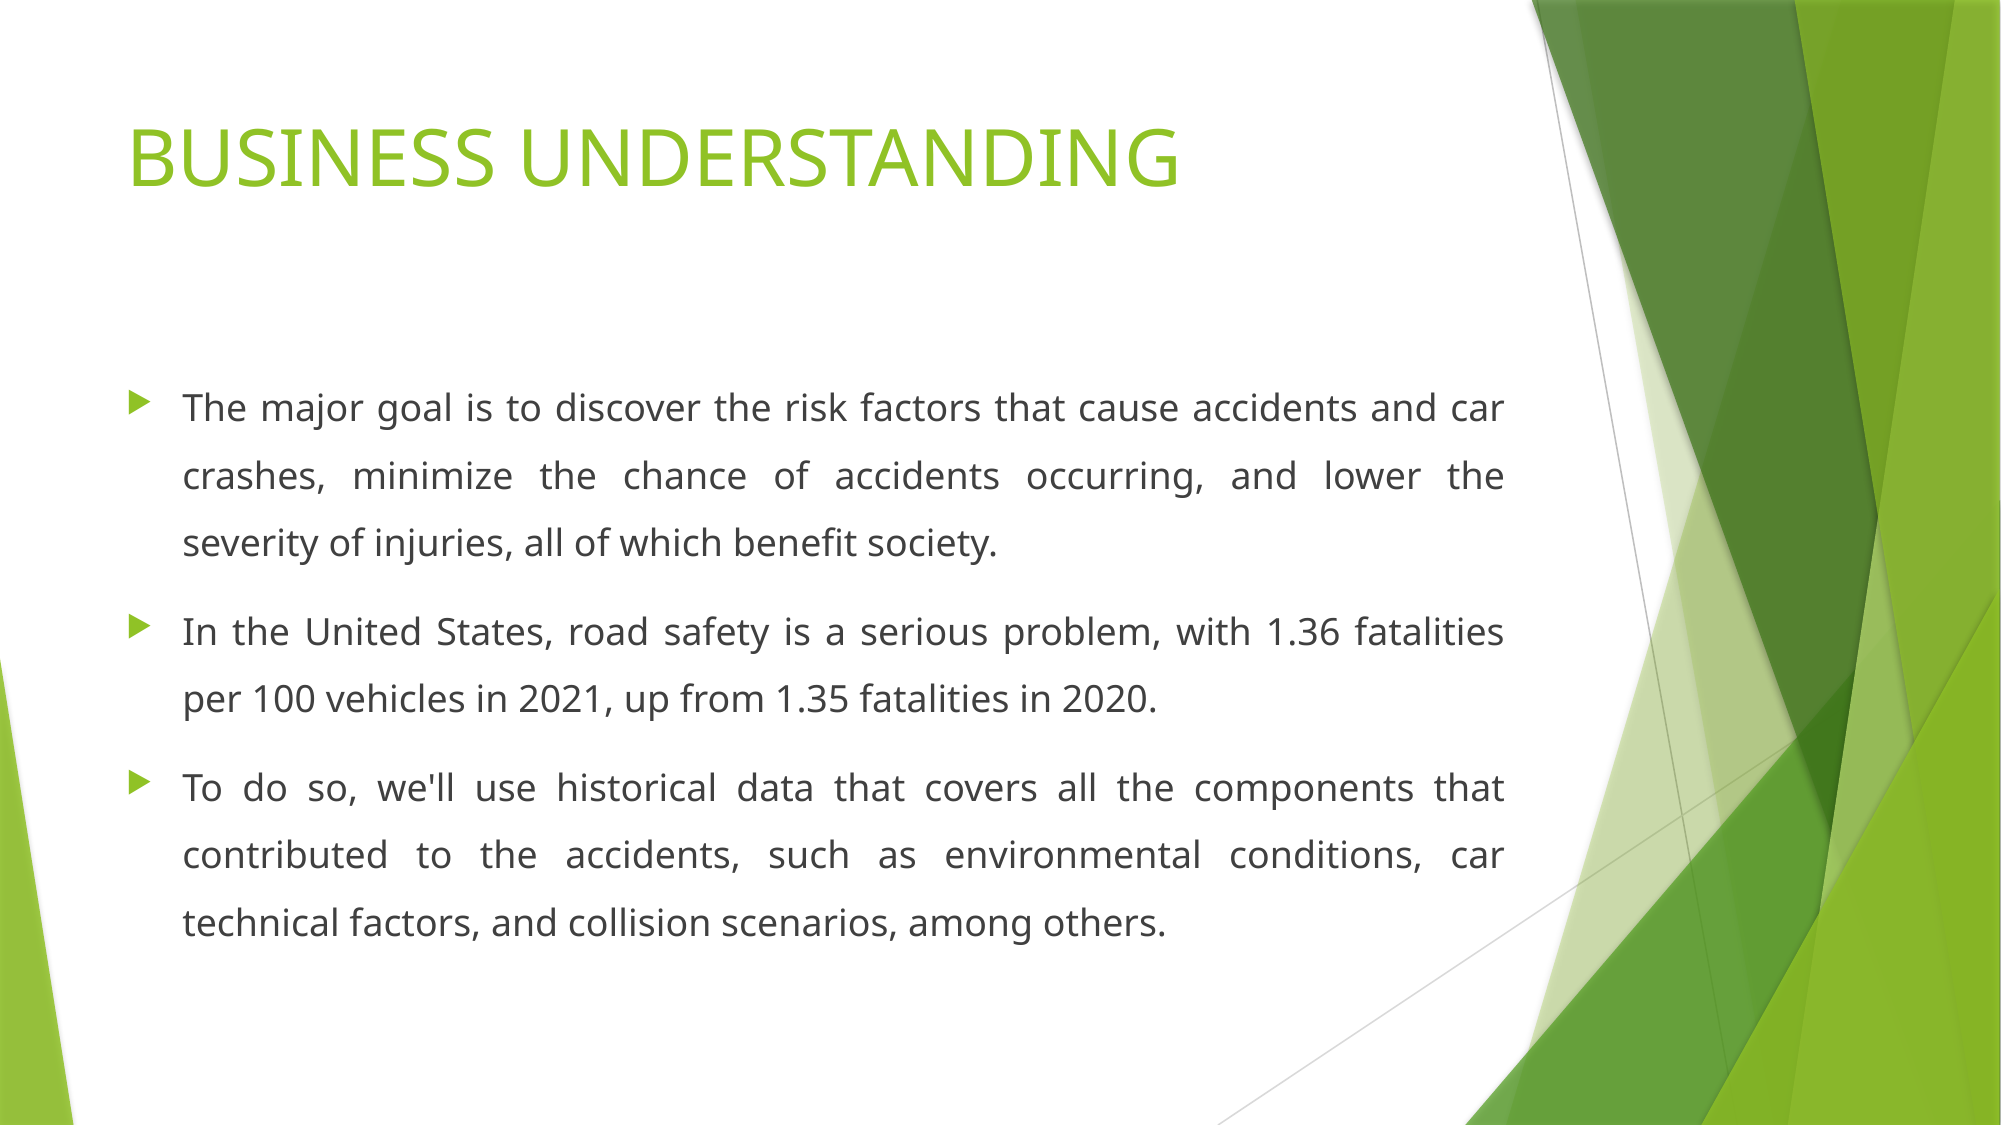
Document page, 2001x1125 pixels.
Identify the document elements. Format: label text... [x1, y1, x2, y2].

title BUSINESS UNDERSTANDING [111, 99, 1522, 317]
list The major goal is to discover the risk factors that cause accidents and car crashes, minimize the chance of accidents occurring, and lower the severity of injuries, all of which benefit society. In the United States, road safety is a serious problem, with 1.36 fatalities per 100 vehicles in 2021, up from 1.35 fatalities in 2020. To do so, we'll use historical data that covers all the components that contributed to the accidents, such as environmental conditions, car technical factors, and collision scenarios, among others. [111, 354, 1522, 992]
